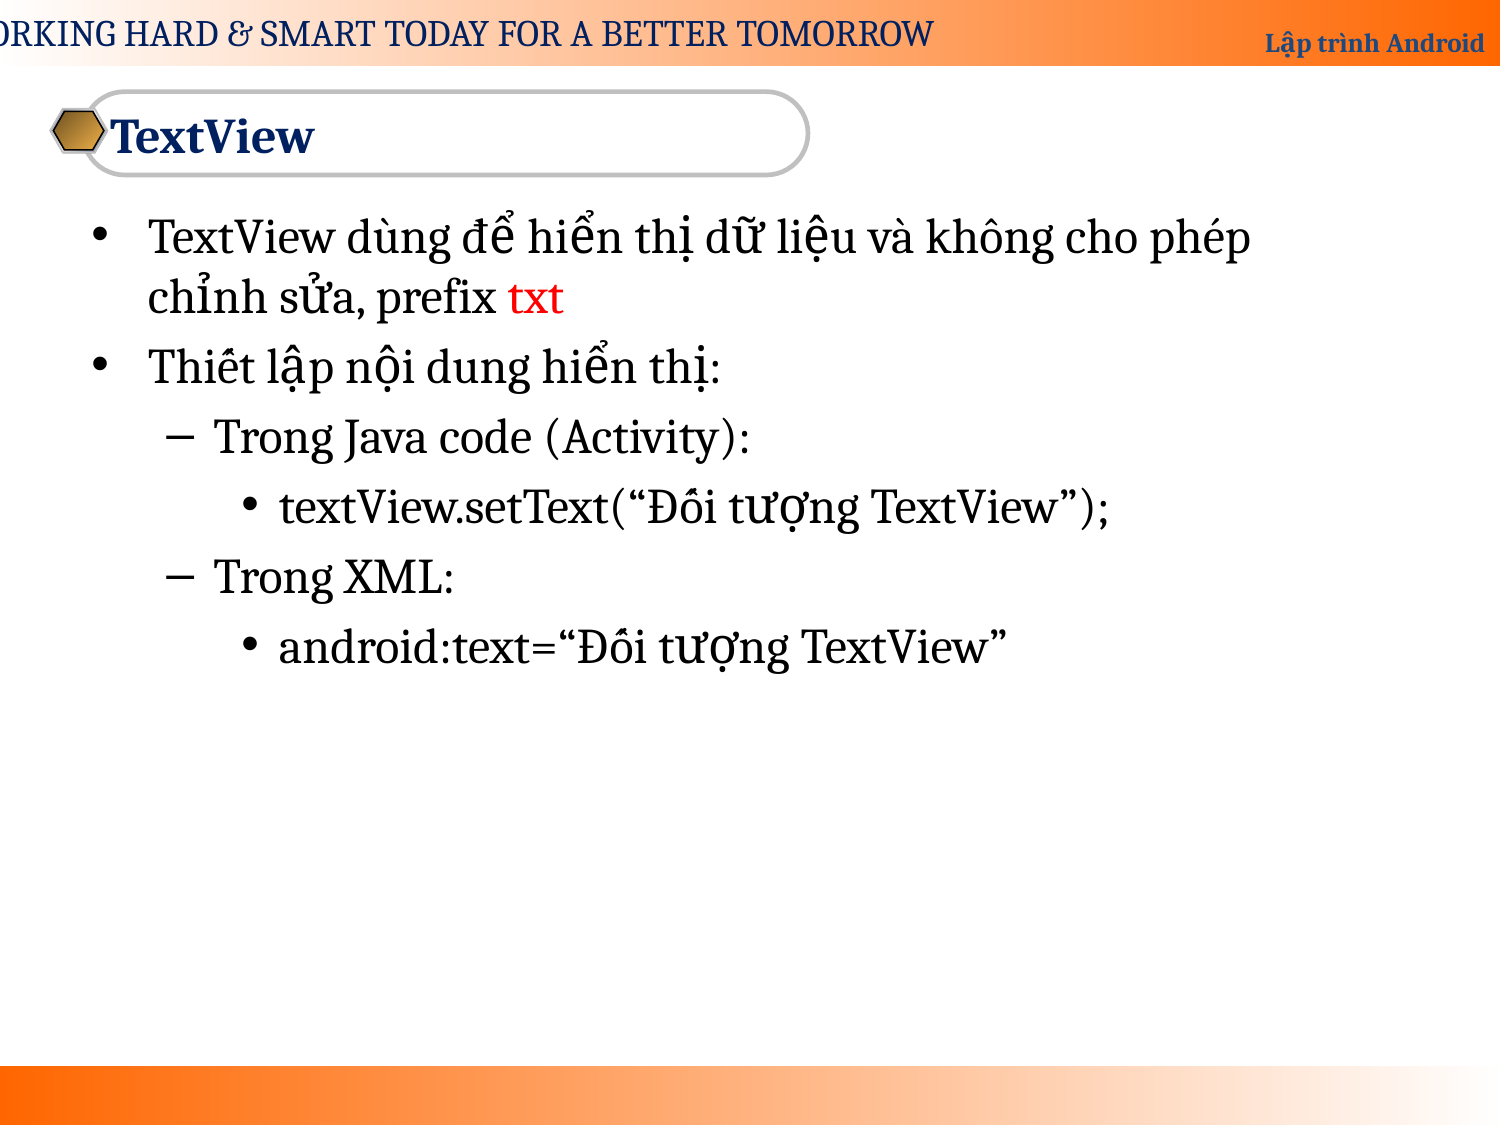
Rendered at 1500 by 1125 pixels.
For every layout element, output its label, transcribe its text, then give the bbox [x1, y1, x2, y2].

text_box TextView dùng để hiển thị dữ liệu và không cho phép chỉnh sửa, prefix txt Thiết lập nội dung hiển thị: Trong Java code (Activity): textView.setText(“Đối tượng TextView”); Trong XML: android:text=“Đối tượng TextView” [76, 196, 1376, 1047]
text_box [49, 91, 809, 176]
